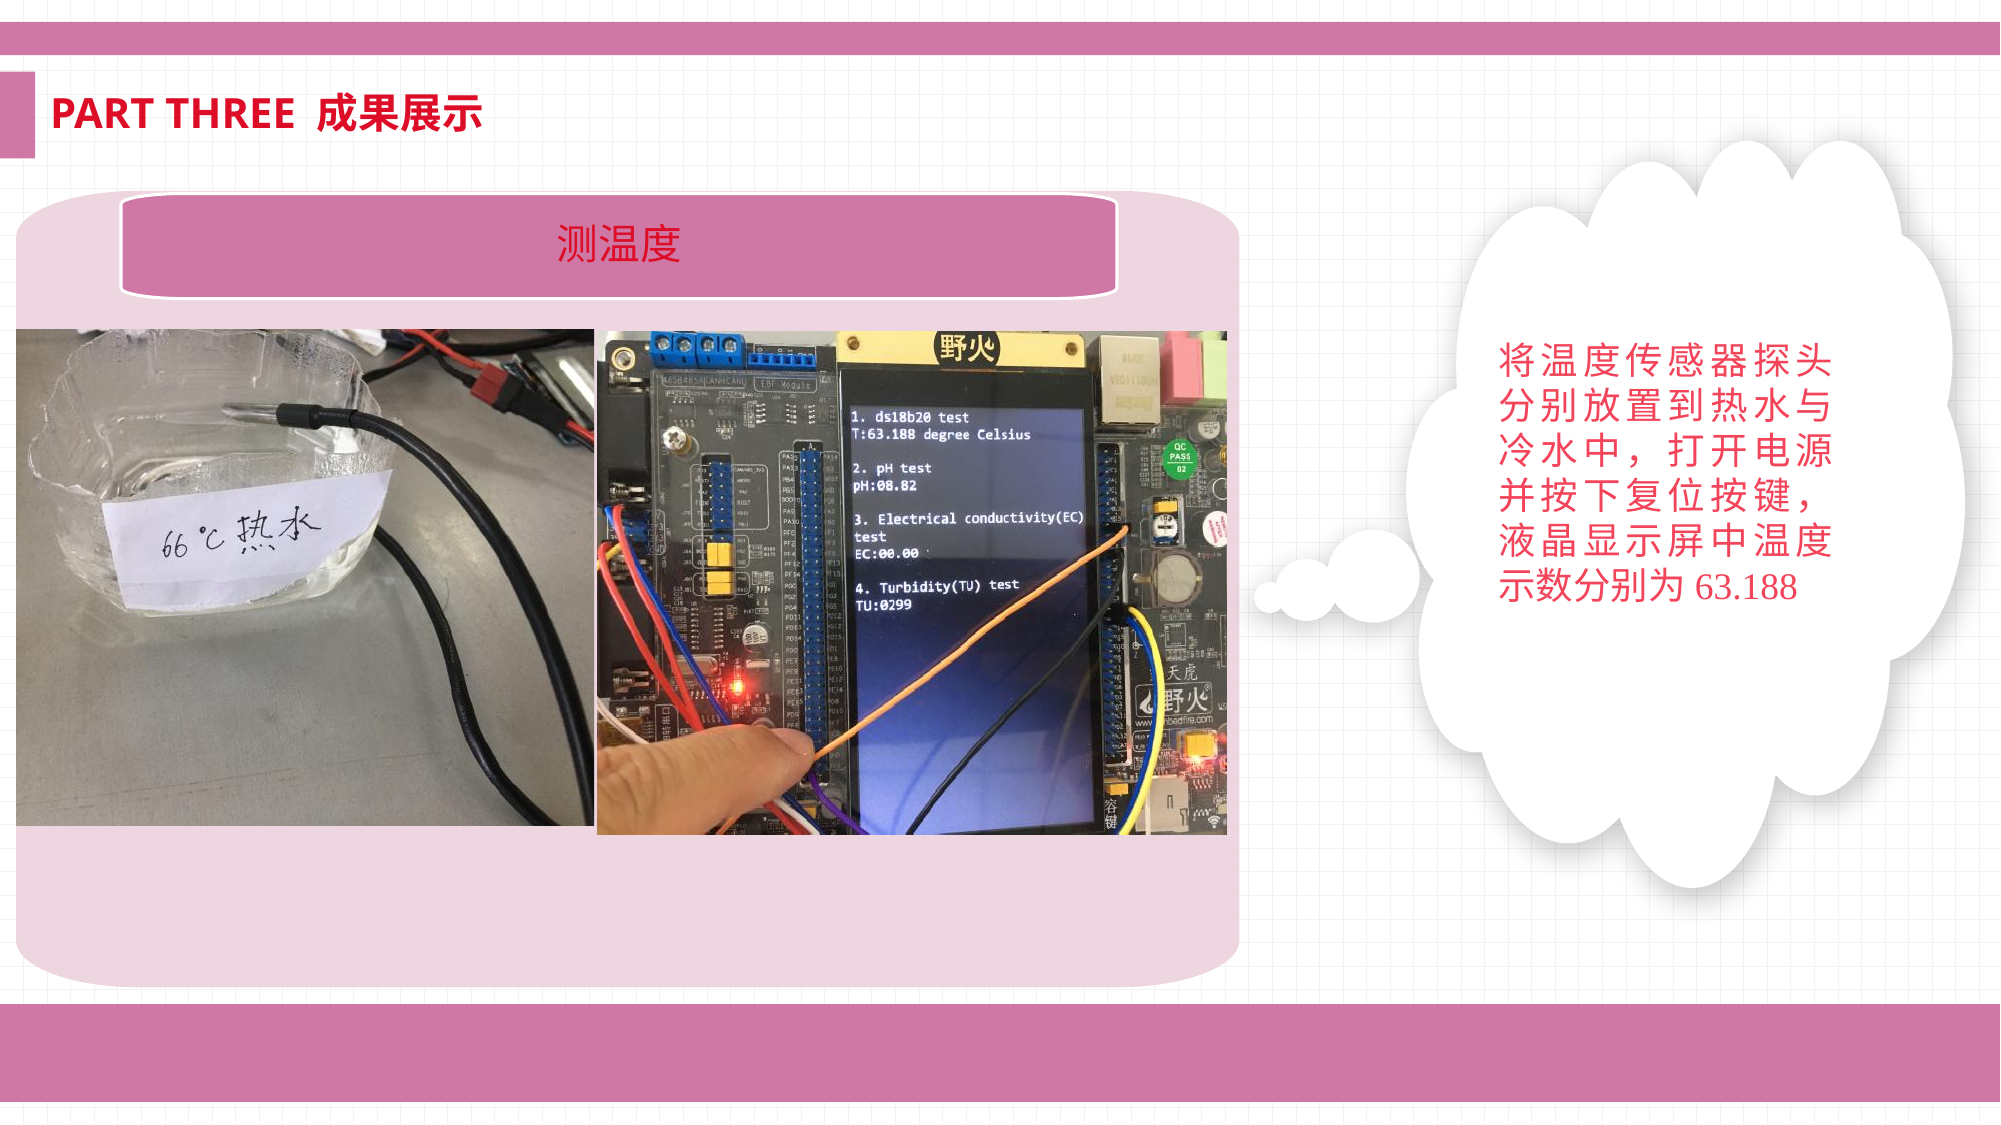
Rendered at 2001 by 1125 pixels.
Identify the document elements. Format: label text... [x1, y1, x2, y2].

text_box [16, 190, 1240, 988]
picture [15, 328, 595, 826]
picture [597, 331, 1227, 835]
text_box 测温度 [119, 191, 1119, 301]
text_box 将温度传感器探头分别放置到热水与冷水中，打开电源并按下复位按键，液晶显示屏中温度示数分别为63.188 [1253, 139, 1967, 890]
list PART THREE 成果展示 [34, 70, 835, 159]
